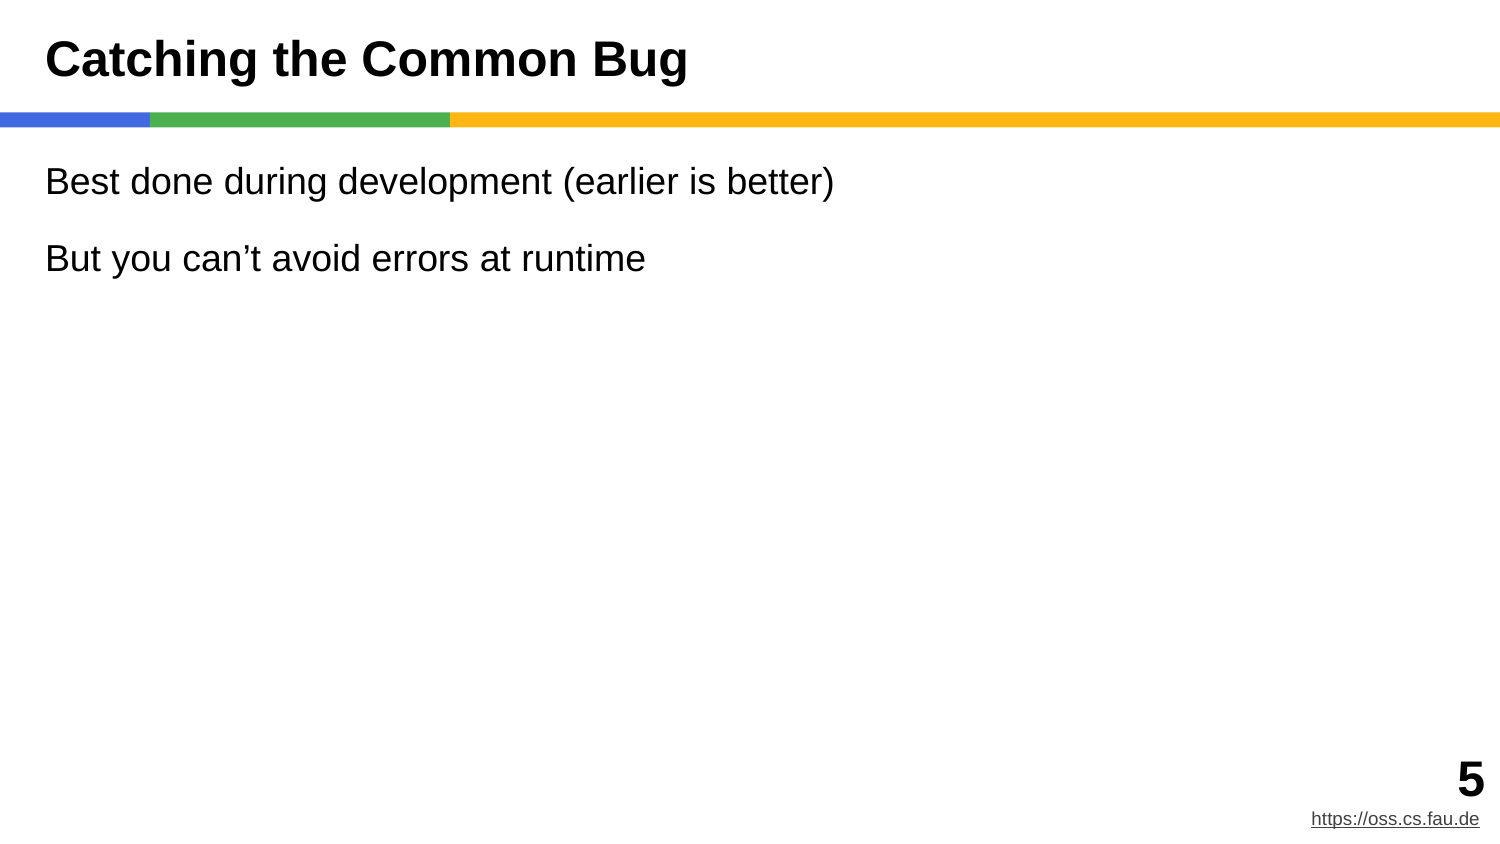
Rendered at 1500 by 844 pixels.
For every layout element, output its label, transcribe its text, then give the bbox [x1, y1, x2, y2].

slide_number ‹#› https://oss.cs.fau.de [1200, 724, 1500, 844]
title Catching the Common Bug [0, 0, 1500, 113]
list Best done during development (earlier is better) But you can’t avoid errors at runtime [45, 150, 1455, 825]
